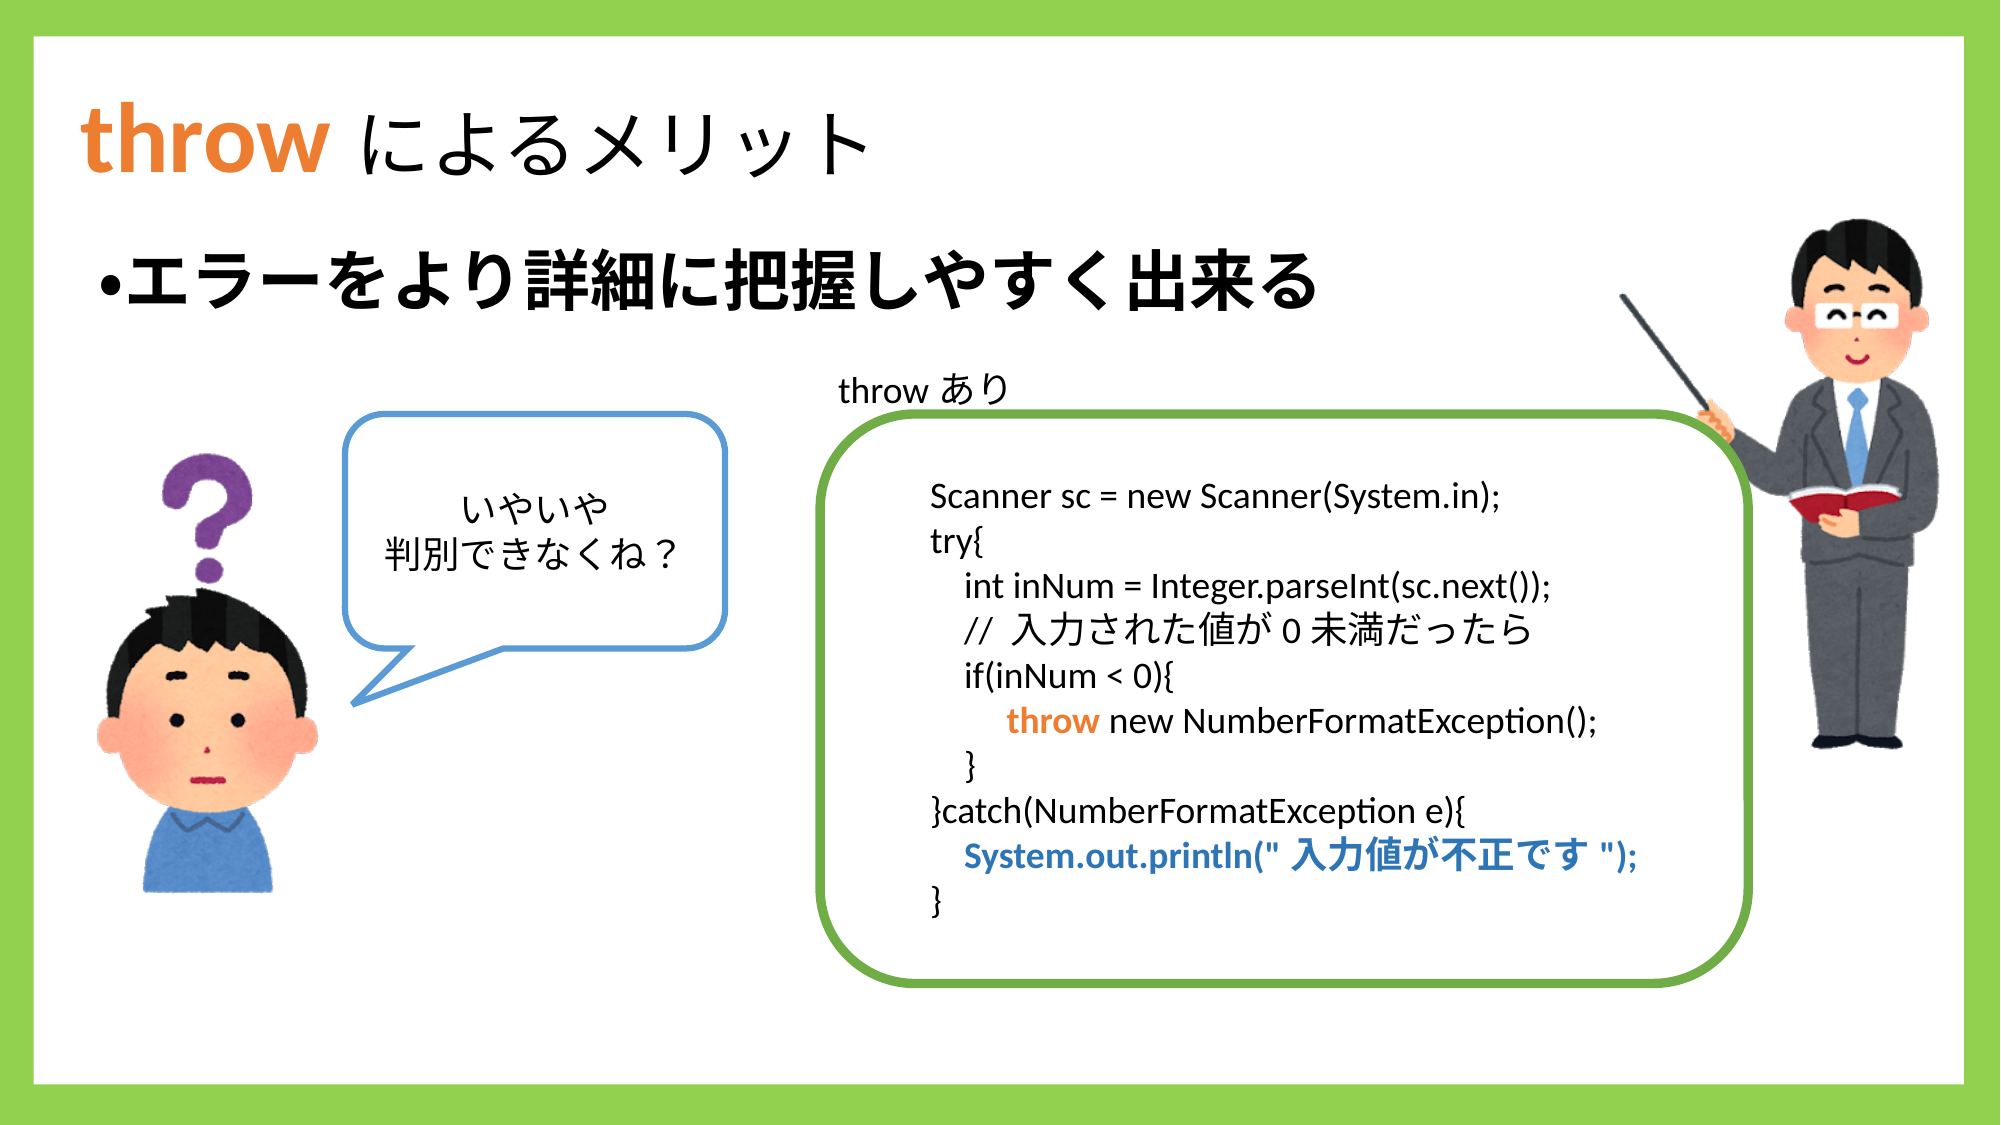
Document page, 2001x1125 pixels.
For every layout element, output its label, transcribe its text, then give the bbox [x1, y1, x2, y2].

text_box ・エラーをより詳細に把握しやすく出来る [84, 231, 1339, 327]
text_box いやいや 判別できなくね？ [344, 412, 727, 691]
text_box throwあり [823, 358, 1029, 418]
picture [1573, 201, 2000, 783]
picture [25, 449, 394, 902]
text_box [819, 412, 1750, 985]
text_box Scanner sc = new Scanner(System.in); try{ int inNum = Integer.parseInt(sc.next()); // 入力された値が0未満だったら if(inNum < 0){ throw new NumberFormatException(); } }catch(NumberFormatException e){ System.out.println("入力値が不正です"); } [915, 463, 1653, 929]
text_box throwによるメリット [65, 64, 893, 200]
